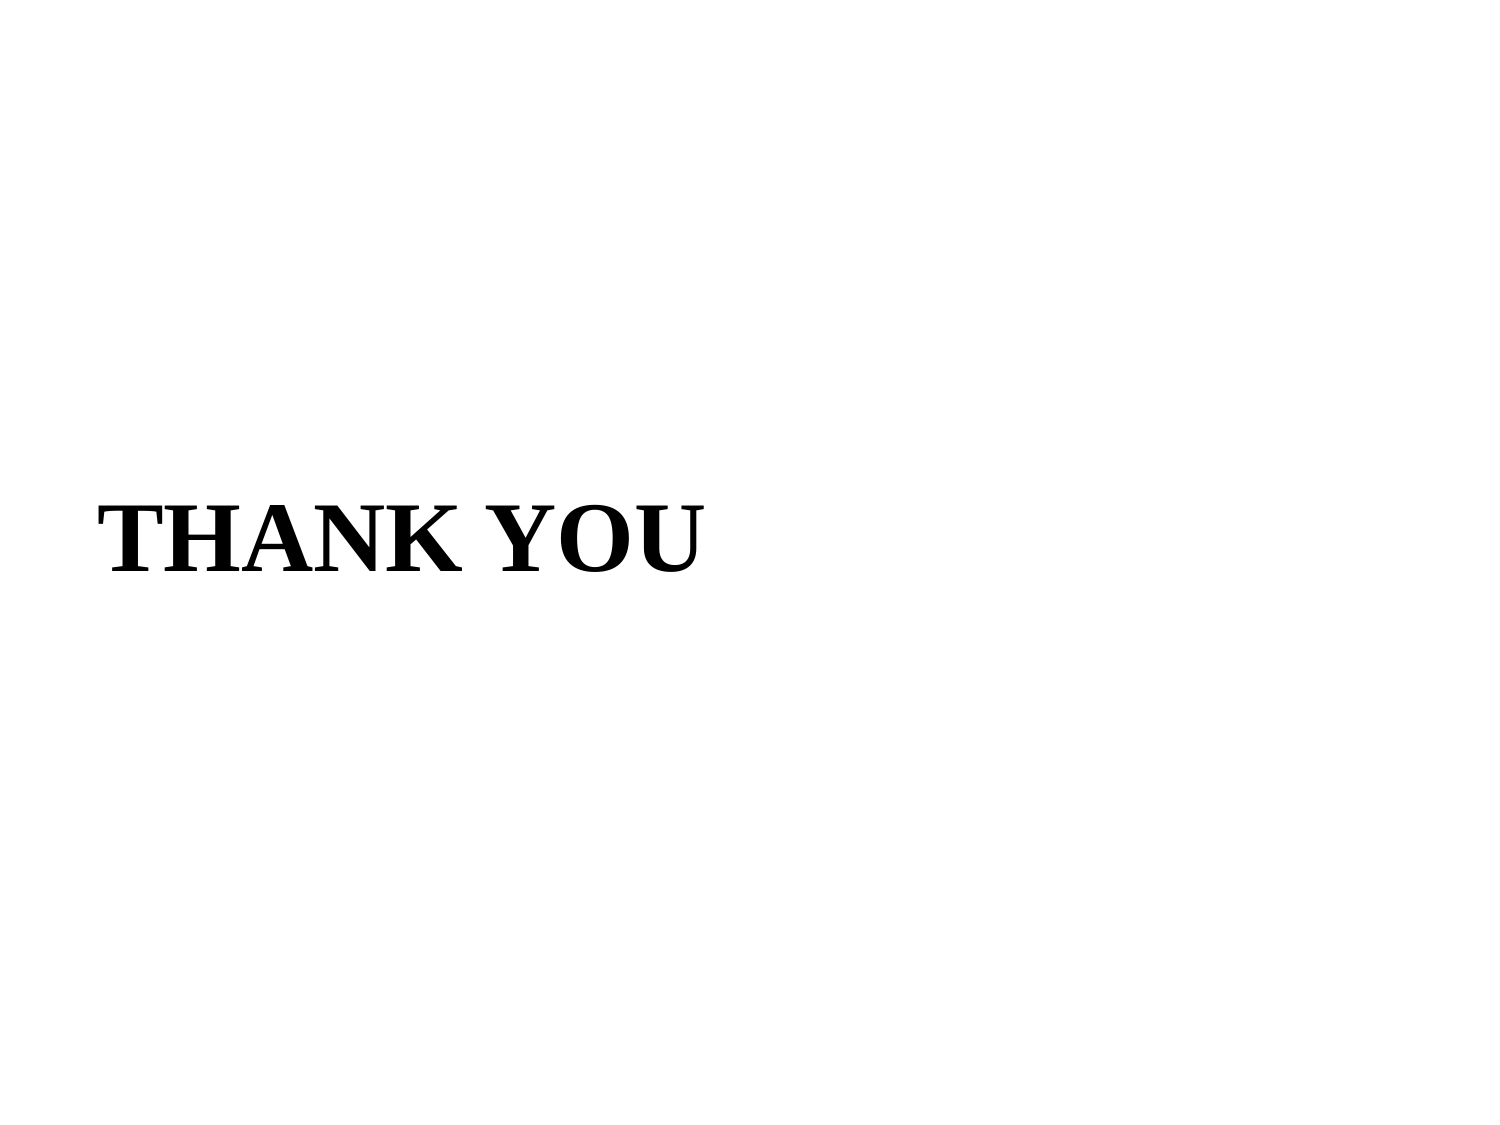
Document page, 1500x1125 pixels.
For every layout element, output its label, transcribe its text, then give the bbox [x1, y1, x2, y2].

title THANK YOU [82, 445, 1432, 633]
